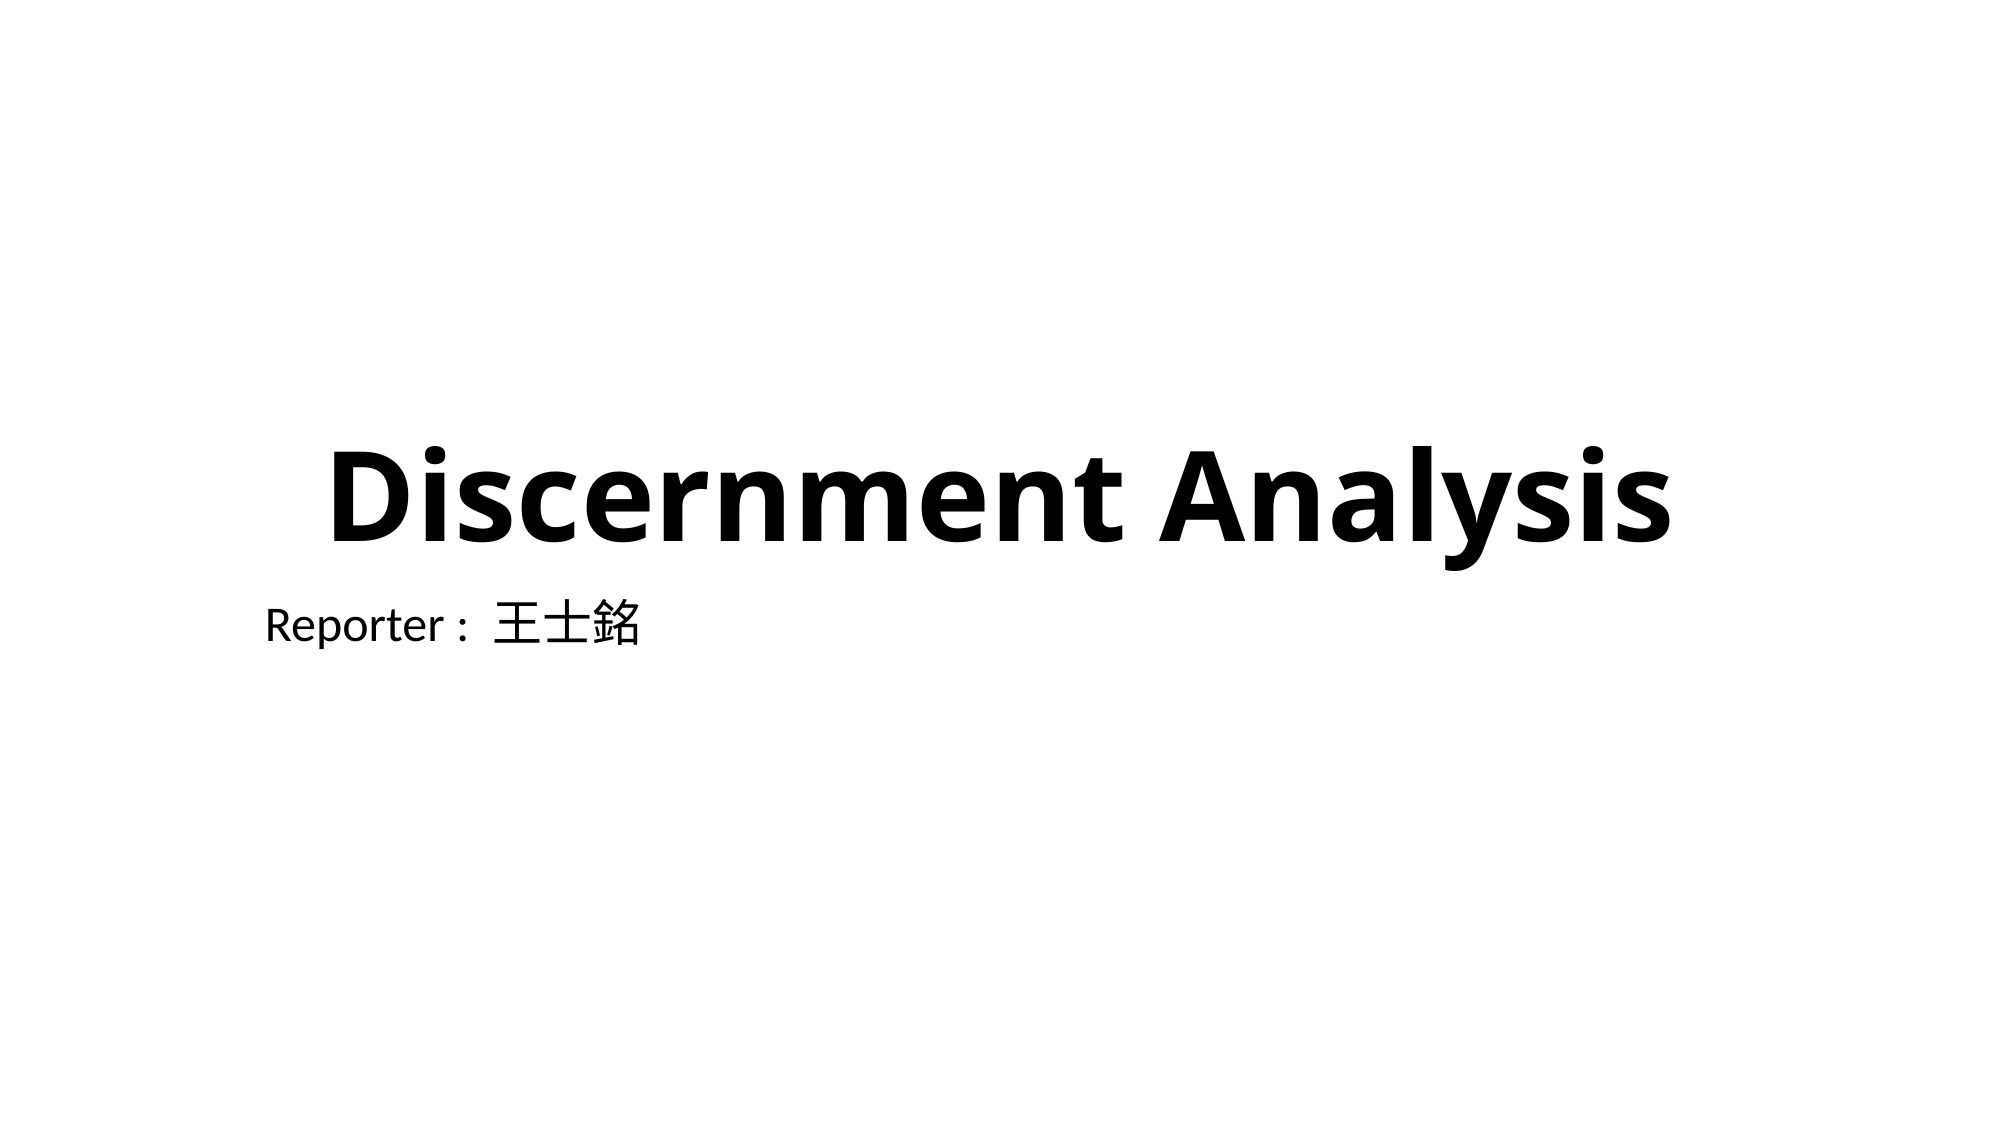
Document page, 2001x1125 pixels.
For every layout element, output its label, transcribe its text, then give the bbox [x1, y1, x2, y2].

subtitle Reporter : 王士銘 [249, 590, 1750, 863]
title Discernment Analysis [249, 184, 1750, 576]
